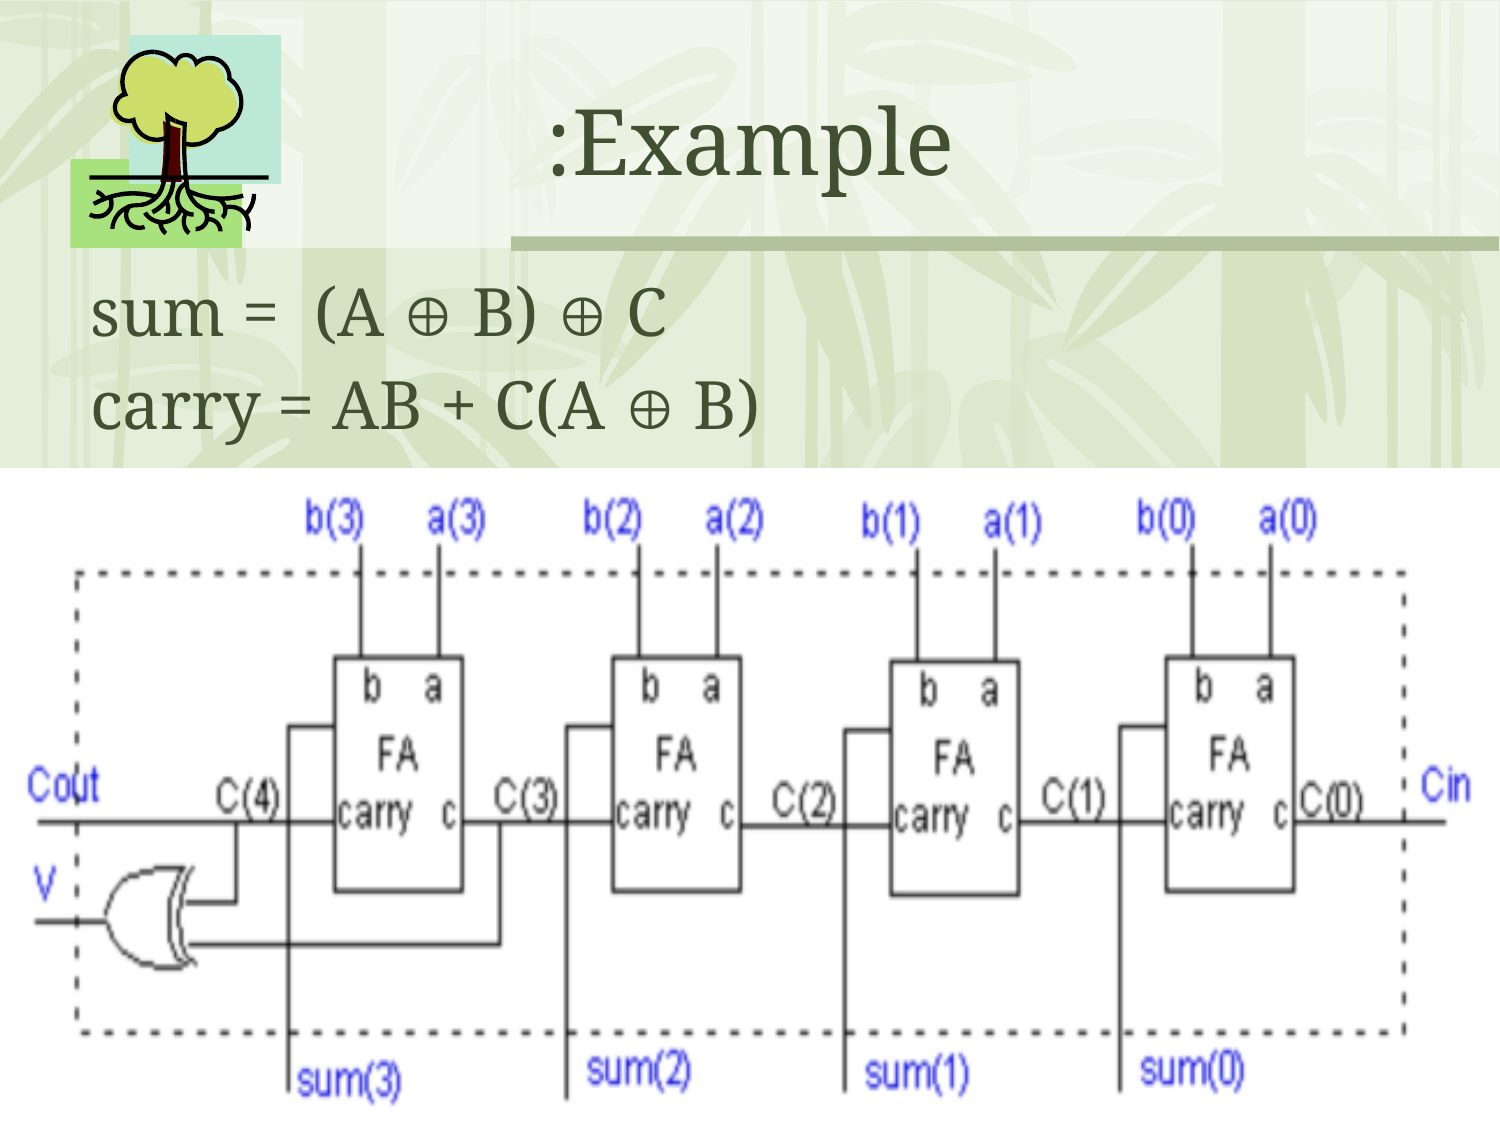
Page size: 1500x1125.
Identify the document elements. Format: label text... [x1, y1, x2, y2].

title Example: [285, 45, 1425, 233]
picture [70, 34, 282, 249]
picture [0, 468, 1500, 1125]
list sum = (A  B)  C carry = AB + C(A  B) [75, 262, 1425, 467]
